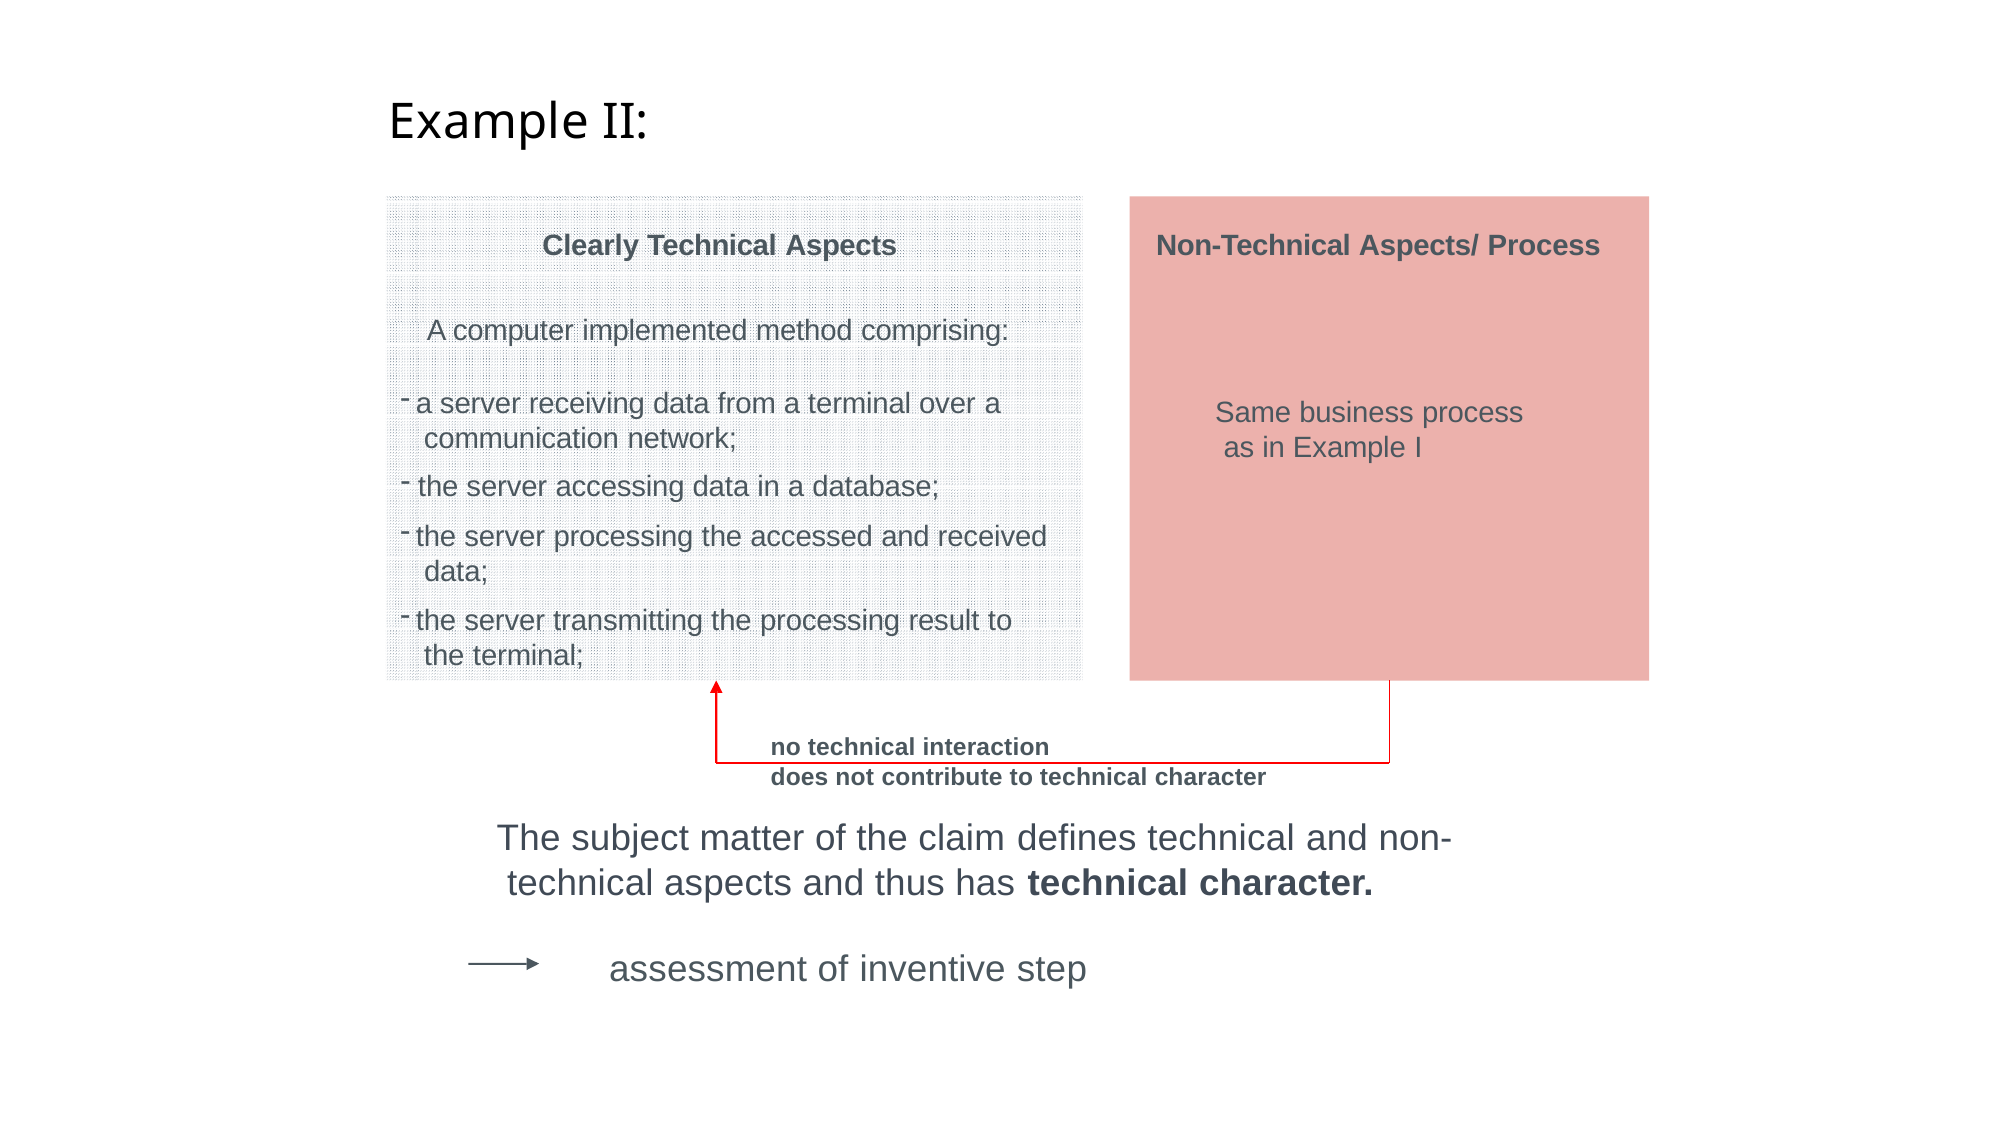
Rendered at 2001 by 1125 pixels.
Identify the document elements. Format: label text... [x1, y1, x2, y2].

text_box Clearly Technical Aspects A computer implemented method comprising: a server receiving data from a terminal over a communication network; the server accessing data in a database; the server processing the accessed and received data; the server transmitting the processing result to the terminal; [385, 224, 1083, 672]
text_box The subject matter of the claim defines technical and non- technical aspects and thus has technical character. assessment of inventive step [494, 811, 1458, 990]
text_box [1129, 196, 1650, 681]
text_box [468, 957, 540, 971]
text_box Same business process as in Example I [1215, 390, 1526, 464]
text_box no technical interaction does not contribute to technical character [768, 728, 1271, 791]
text_box [385, 196, 1083, 224]
text_box Non-Technical Aspects/ Process [1156, 224, 1606, 262]
text_box [709, 680, 723, 763]
title Example II: [387, 21, 655, 196]
text_box [385, 672, 1083, 681]
